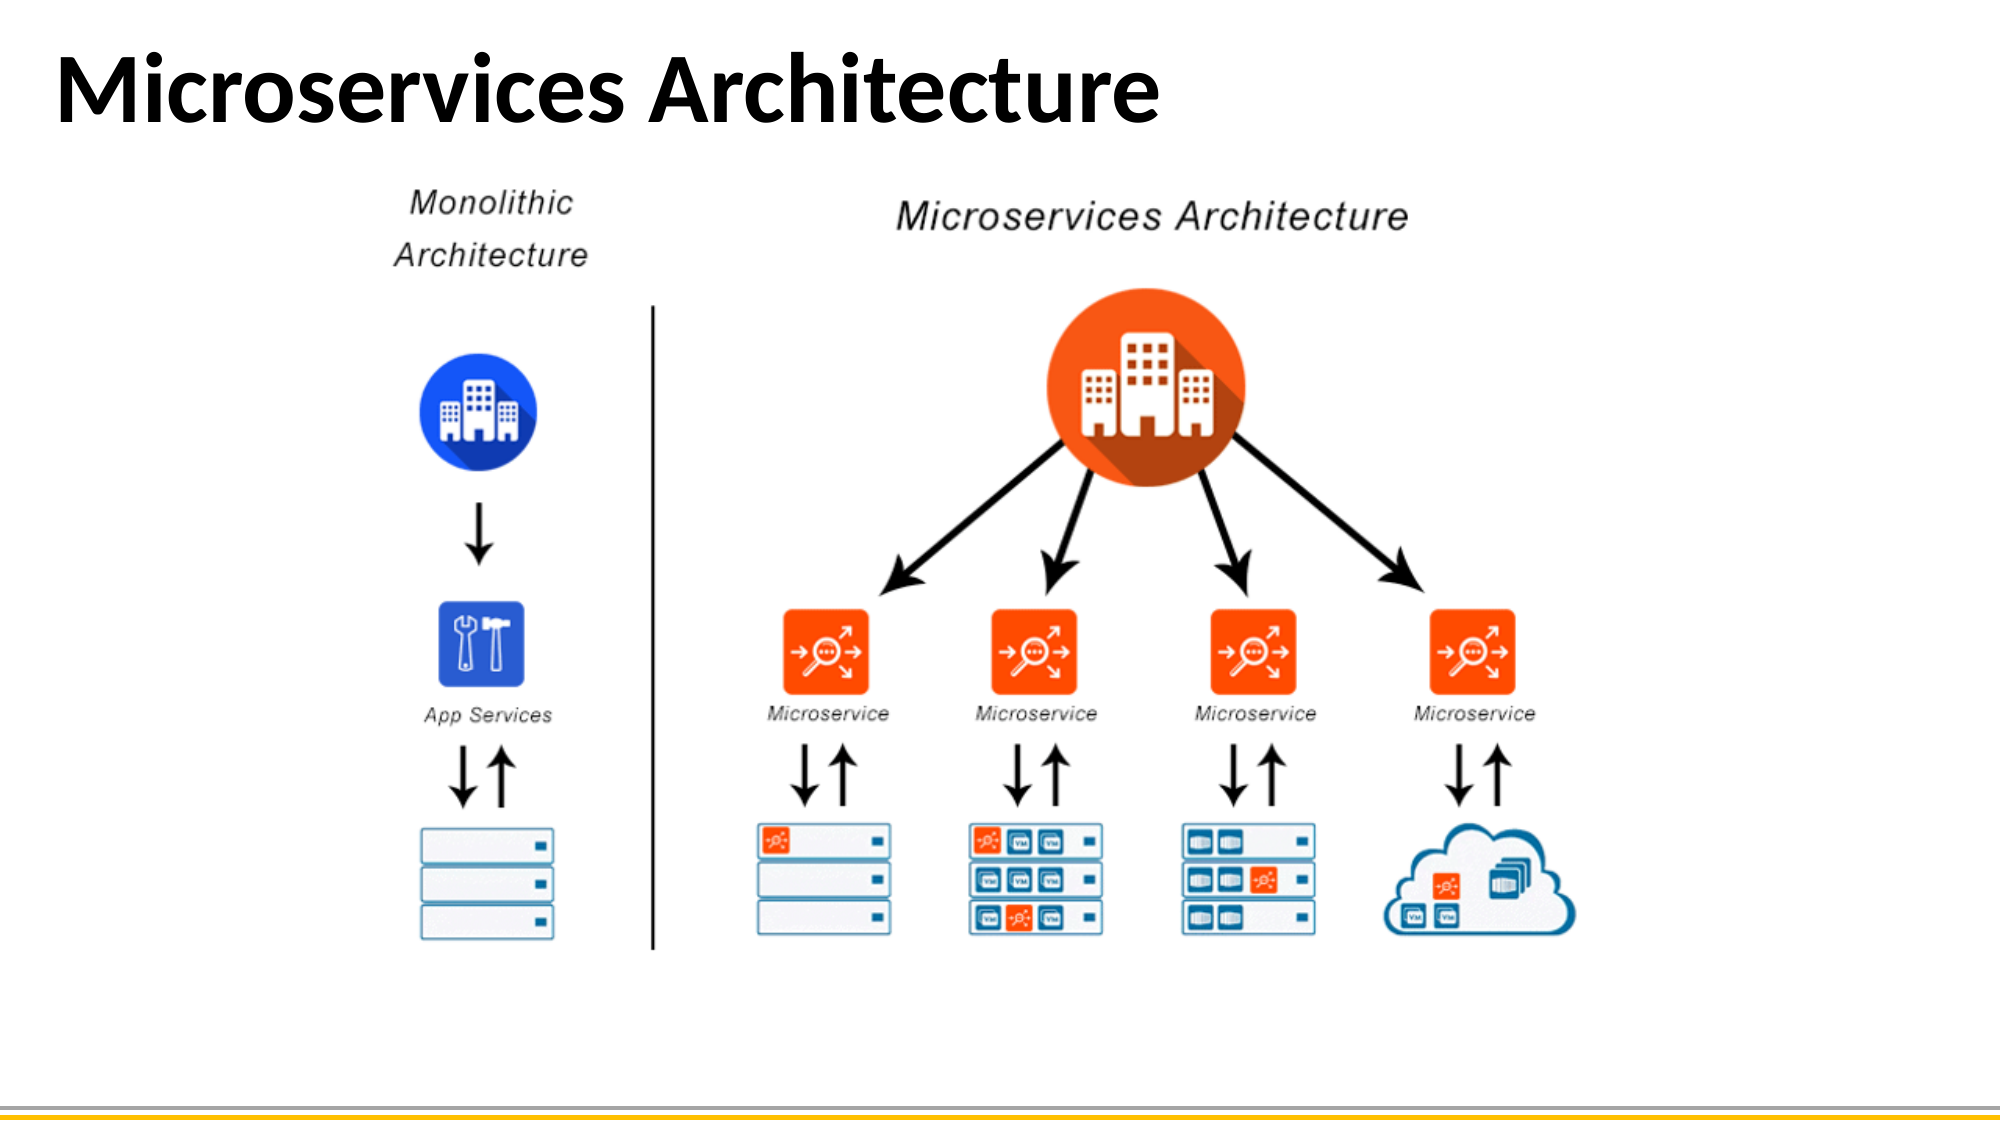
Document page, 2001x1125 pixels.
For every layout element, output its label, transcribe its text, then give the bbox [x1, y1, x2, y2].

text_box Microservices Architecture [39, 15, 1433, 150]
picture [380, 182, 1619, 969]
